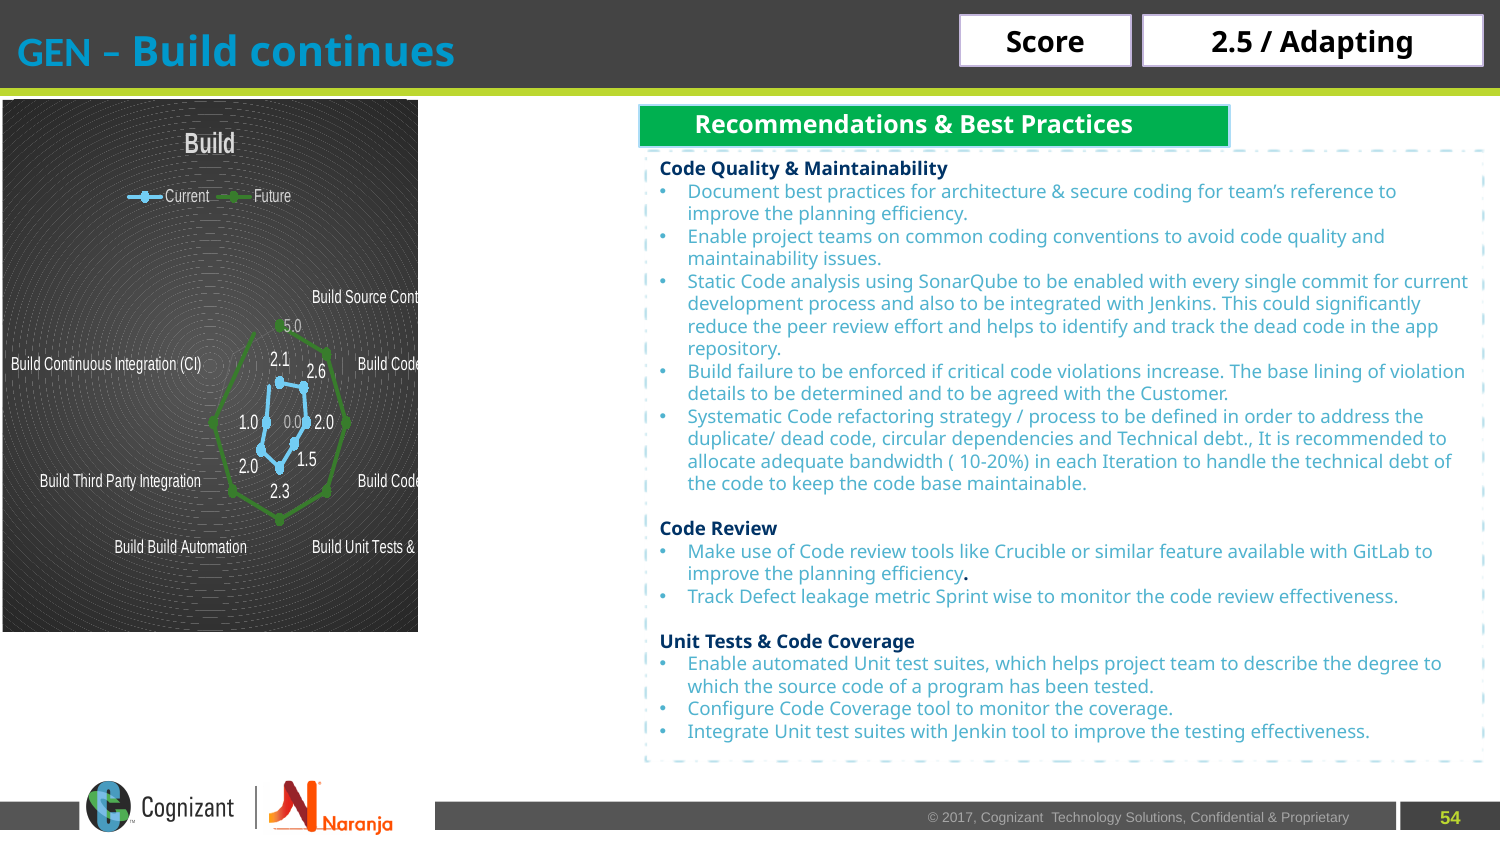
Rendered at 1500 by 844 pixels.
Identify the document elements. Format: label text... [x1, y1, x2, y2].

text_box Score [959, 14, 1132, 67]
title GEN – Build continues [17, 12, 1407, 88]
text_box 2.5 / Adapting [1142, 14, 1484, 67]
picture [263, 778, 395, 837]
text_box [639, 104, 679, 147]
text_box Code Quality & Maintainability Document best practices for architecture & secure coding for team’s reference to improve the planning efficiency. Enable project teams on common coding conventions to avoid code quality and maintainability issues. Static Code analysis using SonarQube to be enabled with every single commit for current development process and also to be integrated with Jenkins. This could significantly reduce the peer review effort and helps to identify and track the dead code in the app repository. Build failure to be enforced if critical code violations increase. The base lining of violation details to be determined and to be agreed with the Customer. Systematic Code refactoring strategy / process to be defined in order to address the duplicate/ dead code, circular dependencies and Technical debt., It is recommended to allocate adequate bandwidth ( 10-20%) in each Iteration to handle the technical debt of the code to keep the code base maintainable. Code Review Make use of Code review tools like Crucible or similar feature available with GitLab to improve the planning efficiency. Track Defect leakage metric Sprint wise to monitor the code review effectiveness. Unit Tests & Code Coverage Enable automated Unit test suites, which helps project team to describe the degree to which the source code of a program has been tested. Configure Code Coverage tool to monitor the coverage. Integrate Unit test suites with Jenkin tool to improve the testing effectiveness. [648, 153, 1479, 758]
text_box [269, 761, 415, 829]
text_box [1149, 104, 1230, 147]
chart [4, 101, 607, 632]
text_box Recommendations & Best Practices [679, 101, 1149, 147]
